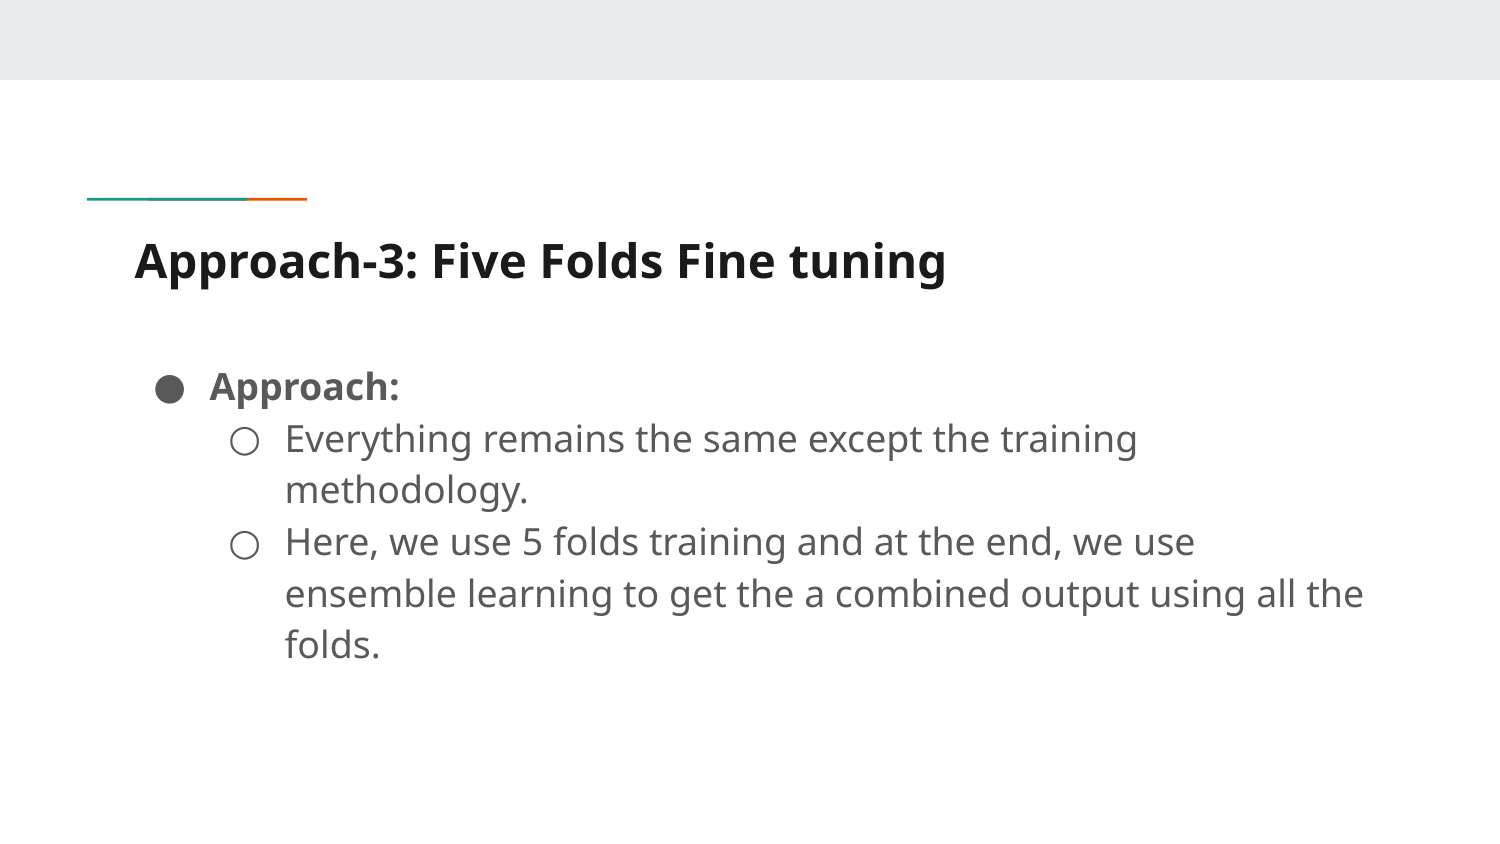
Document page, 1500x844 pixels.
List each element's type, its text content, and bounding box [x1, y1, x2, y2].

list Approach: Everything remains the same except the training methodology. Here, we use 5 folds training and at the end, we use ensemble learning to get the a combined output using all the folds. [119, 341, 1381, 757]
title Approach-3: Five Folds Fine tuning [119, 216, 1381, 305]
